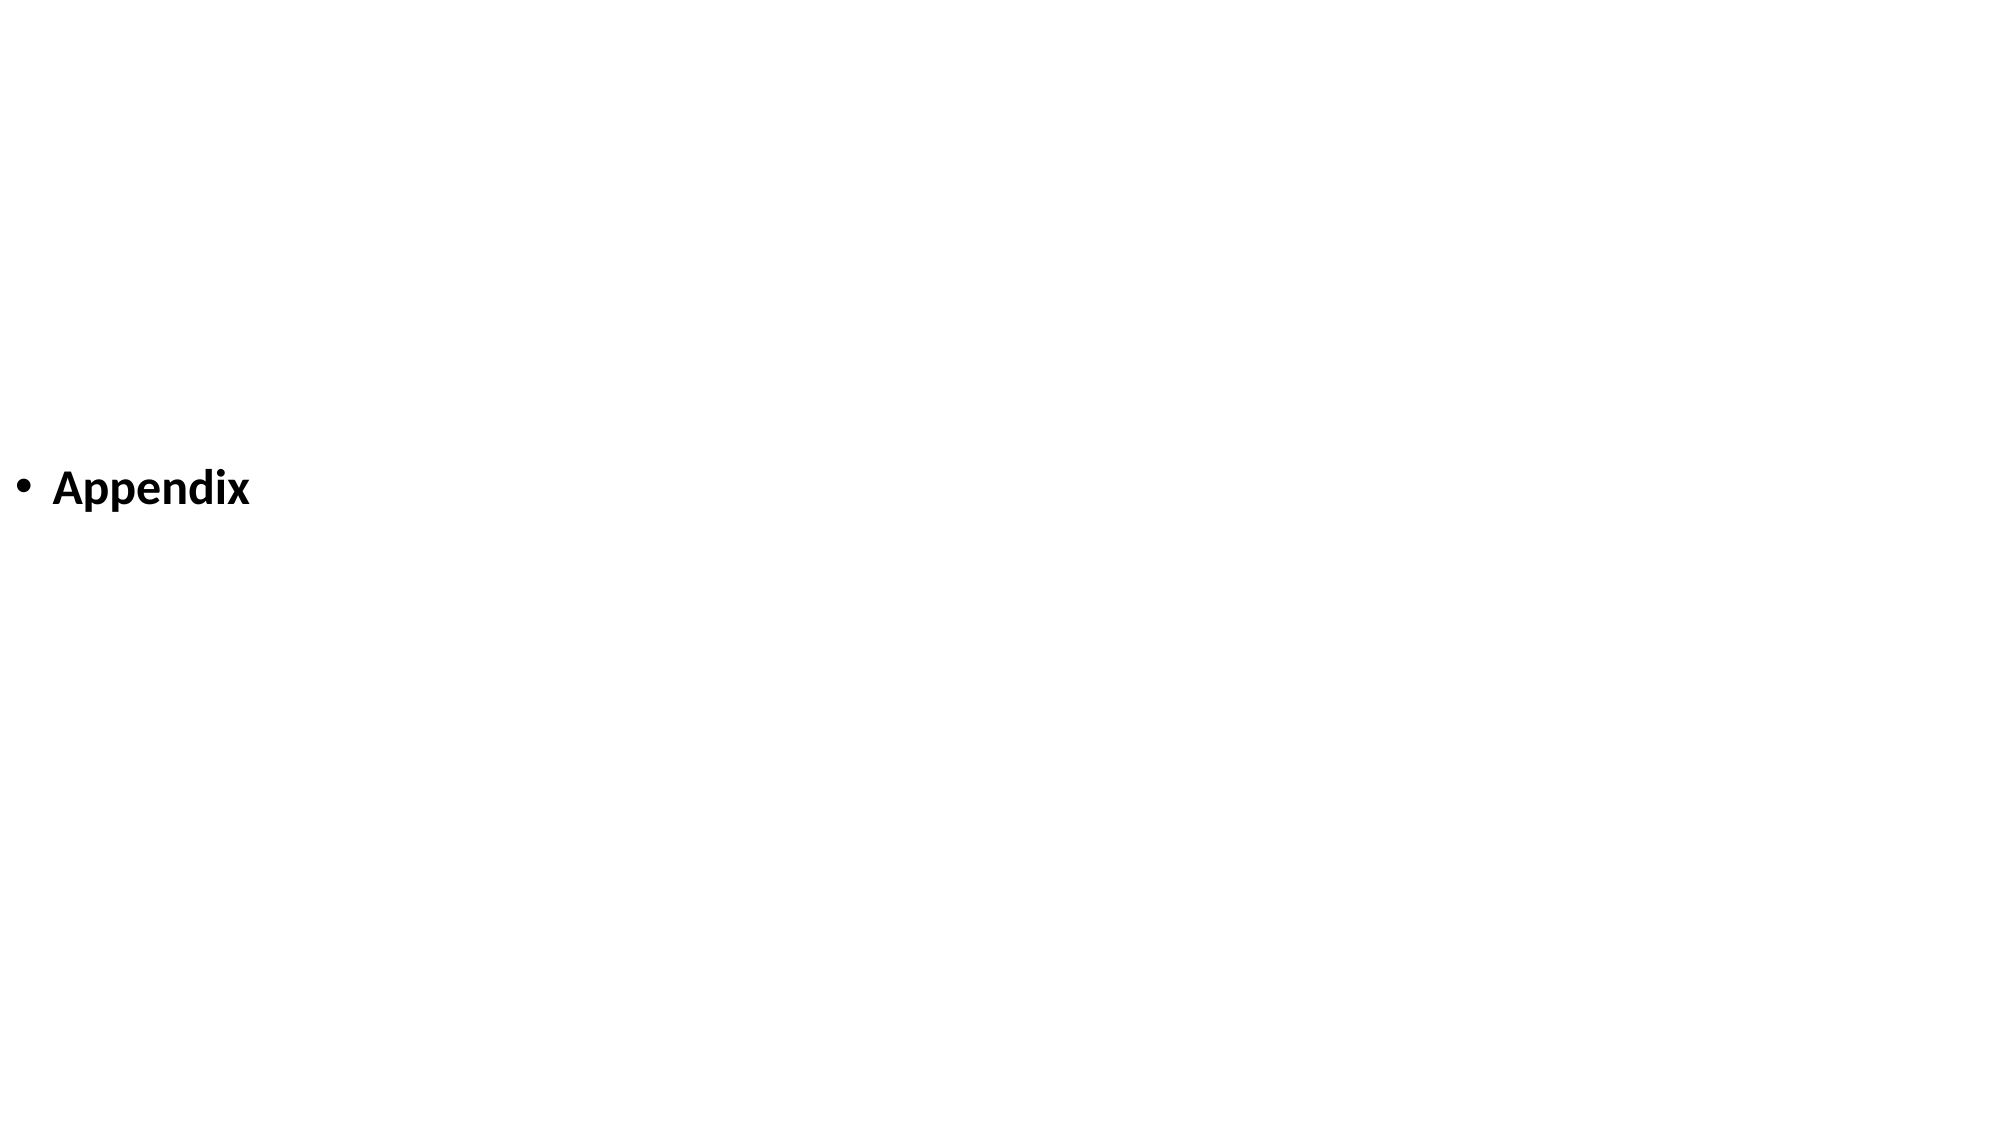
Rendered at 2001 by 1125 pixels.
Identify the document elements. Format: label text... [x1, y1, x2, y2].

list Appendix [0, 177, 1888, 1025]
